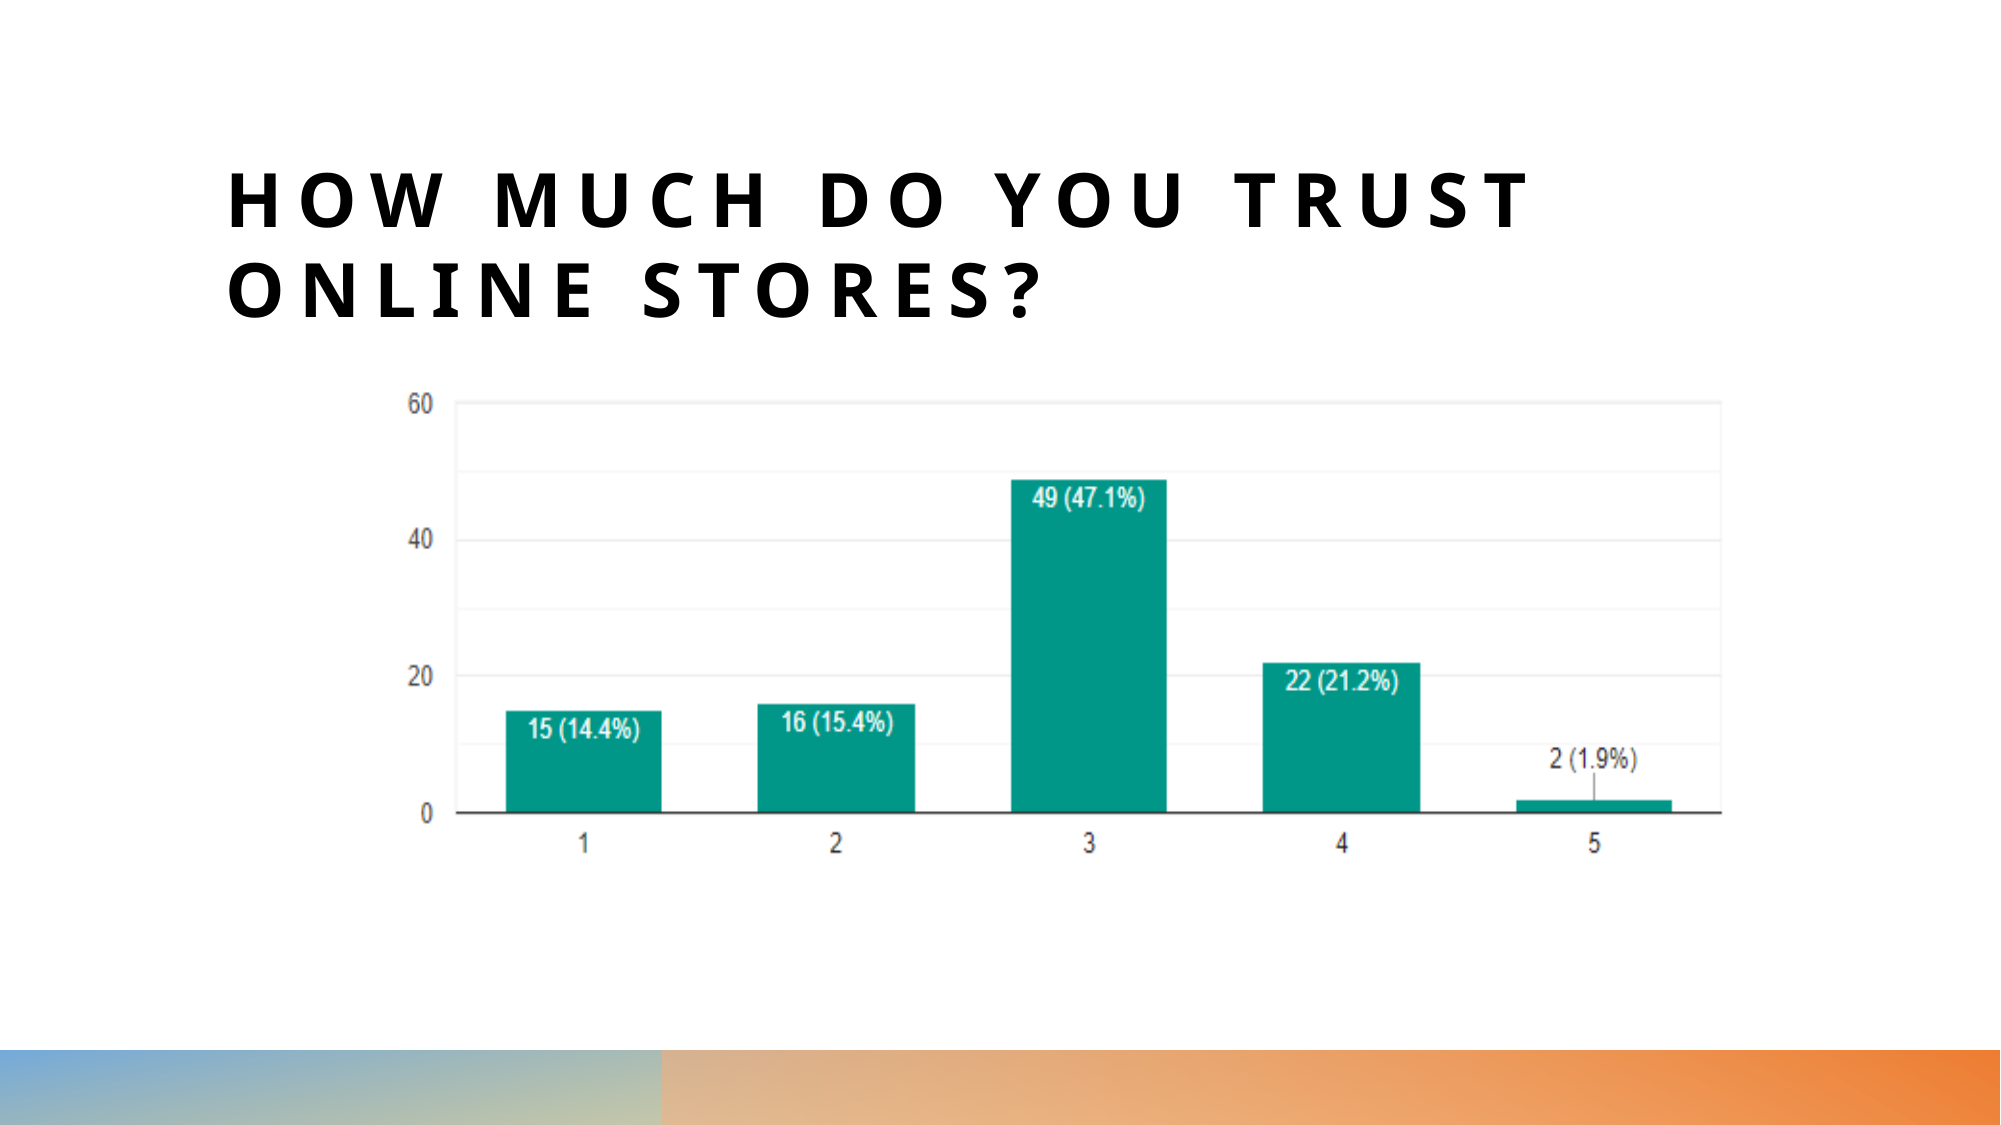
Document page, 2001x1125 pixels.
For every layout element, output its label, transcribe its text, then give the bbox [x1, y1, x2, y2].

title How much do you trust online stores? [225, 130, 1905, 333]
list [347, 366, 1730, 945]
